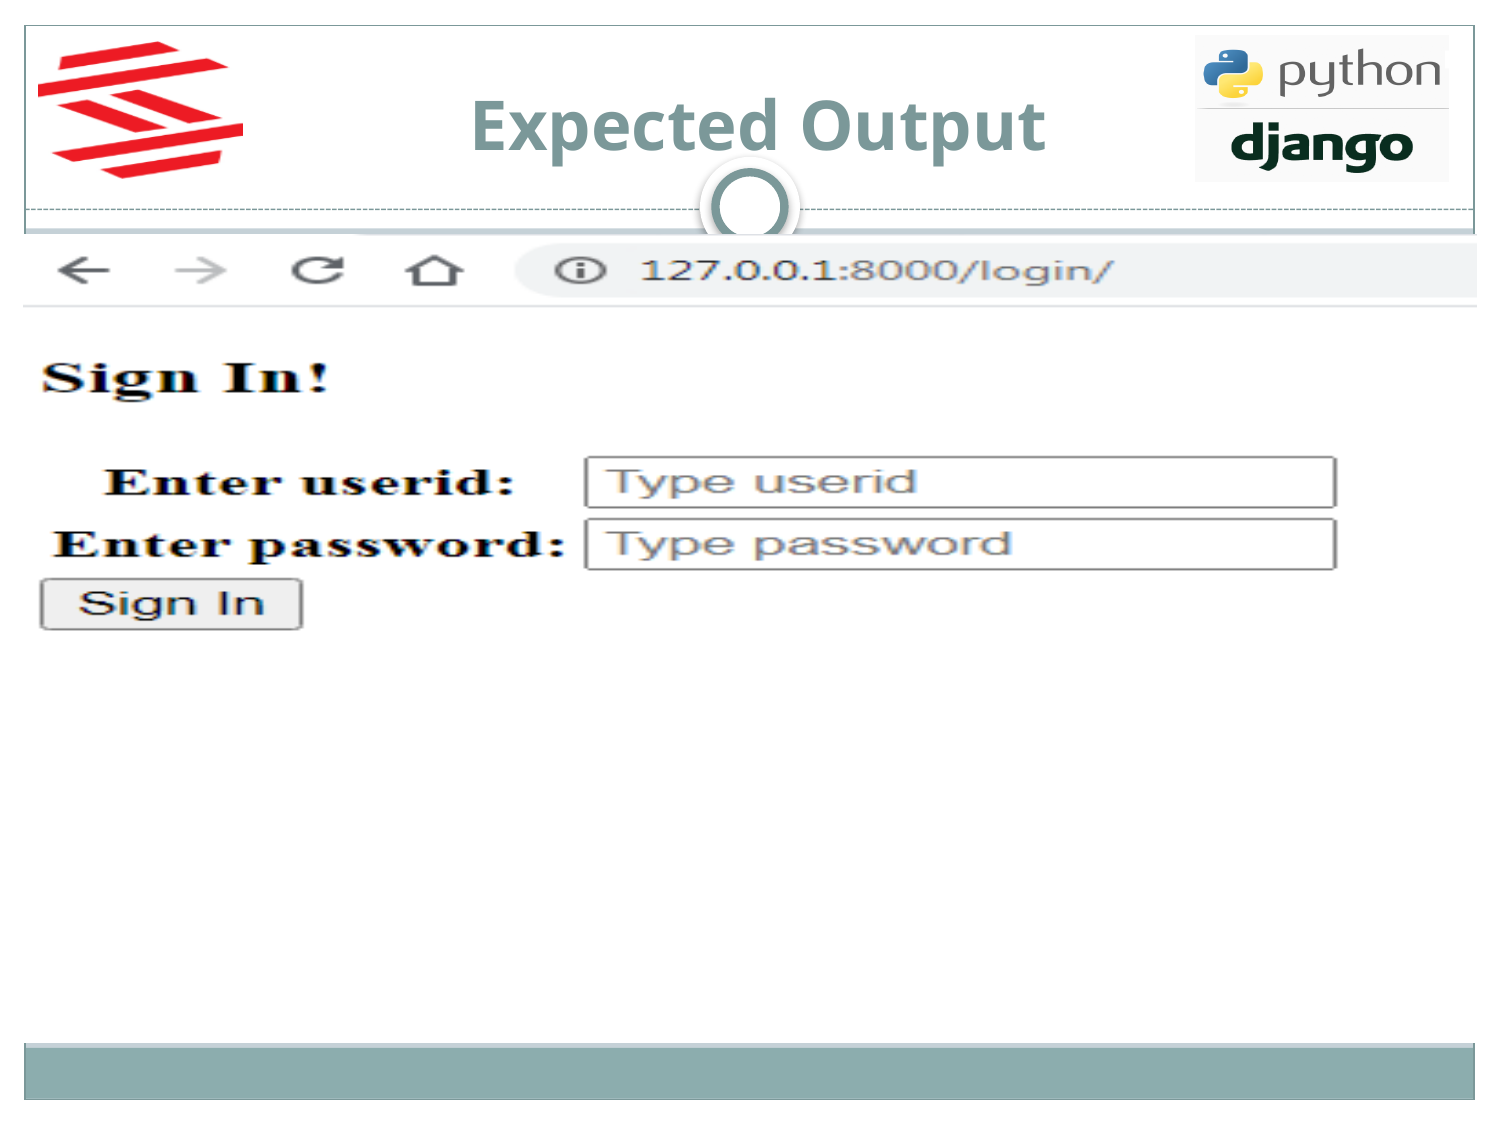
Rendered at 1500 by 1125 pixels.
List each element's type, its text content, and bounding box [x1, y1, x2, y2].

title Expected Output [248, 46, 1188, 172]
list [23, 234, 1477, 1044]
picture [37, 40, 243, 185]
title Expected Output [1454, 46, 1459, 172]
picture [1195, 34, 1449, 183]
